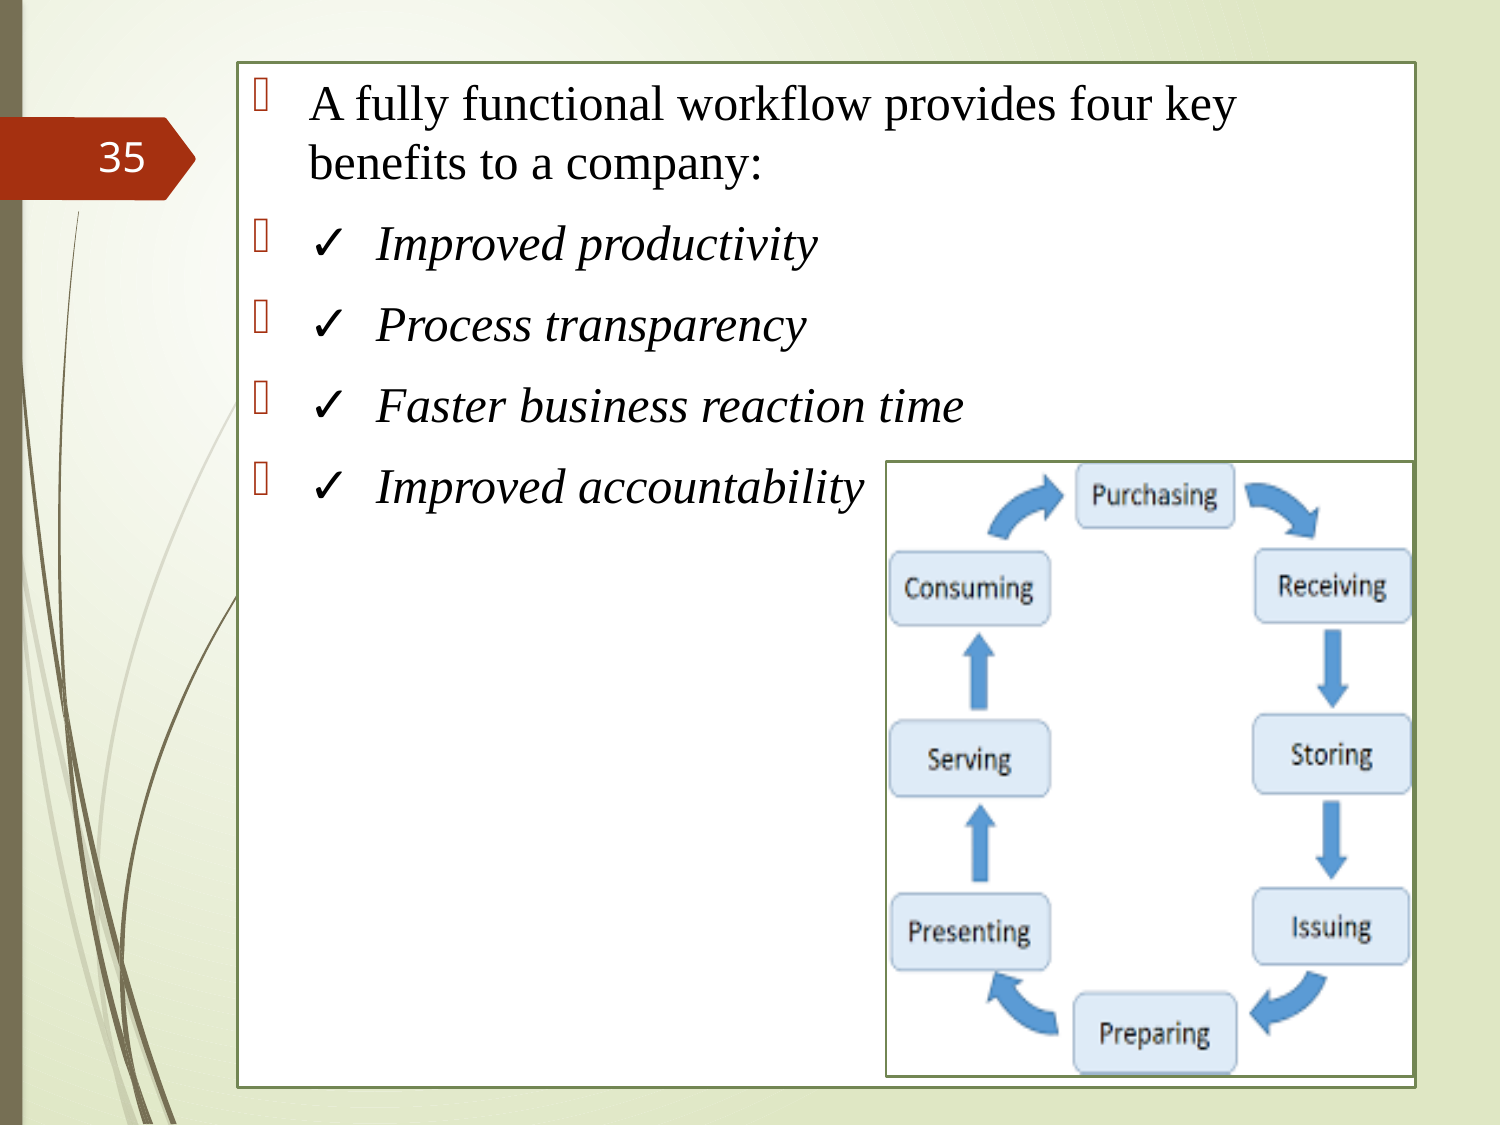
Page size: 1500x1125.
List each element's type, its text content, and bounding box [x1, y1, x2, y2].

list A fully functional workflow provides four key benefits to a company: ✓ Improved productivity ✓ Process transparency ✓ Faster business reaction time ✓ Improved accountability [236, 61, 1417, 1089]
slide_number 35 [65, 129, 162, 190]
picture [887, 462, 1413, 1076]
